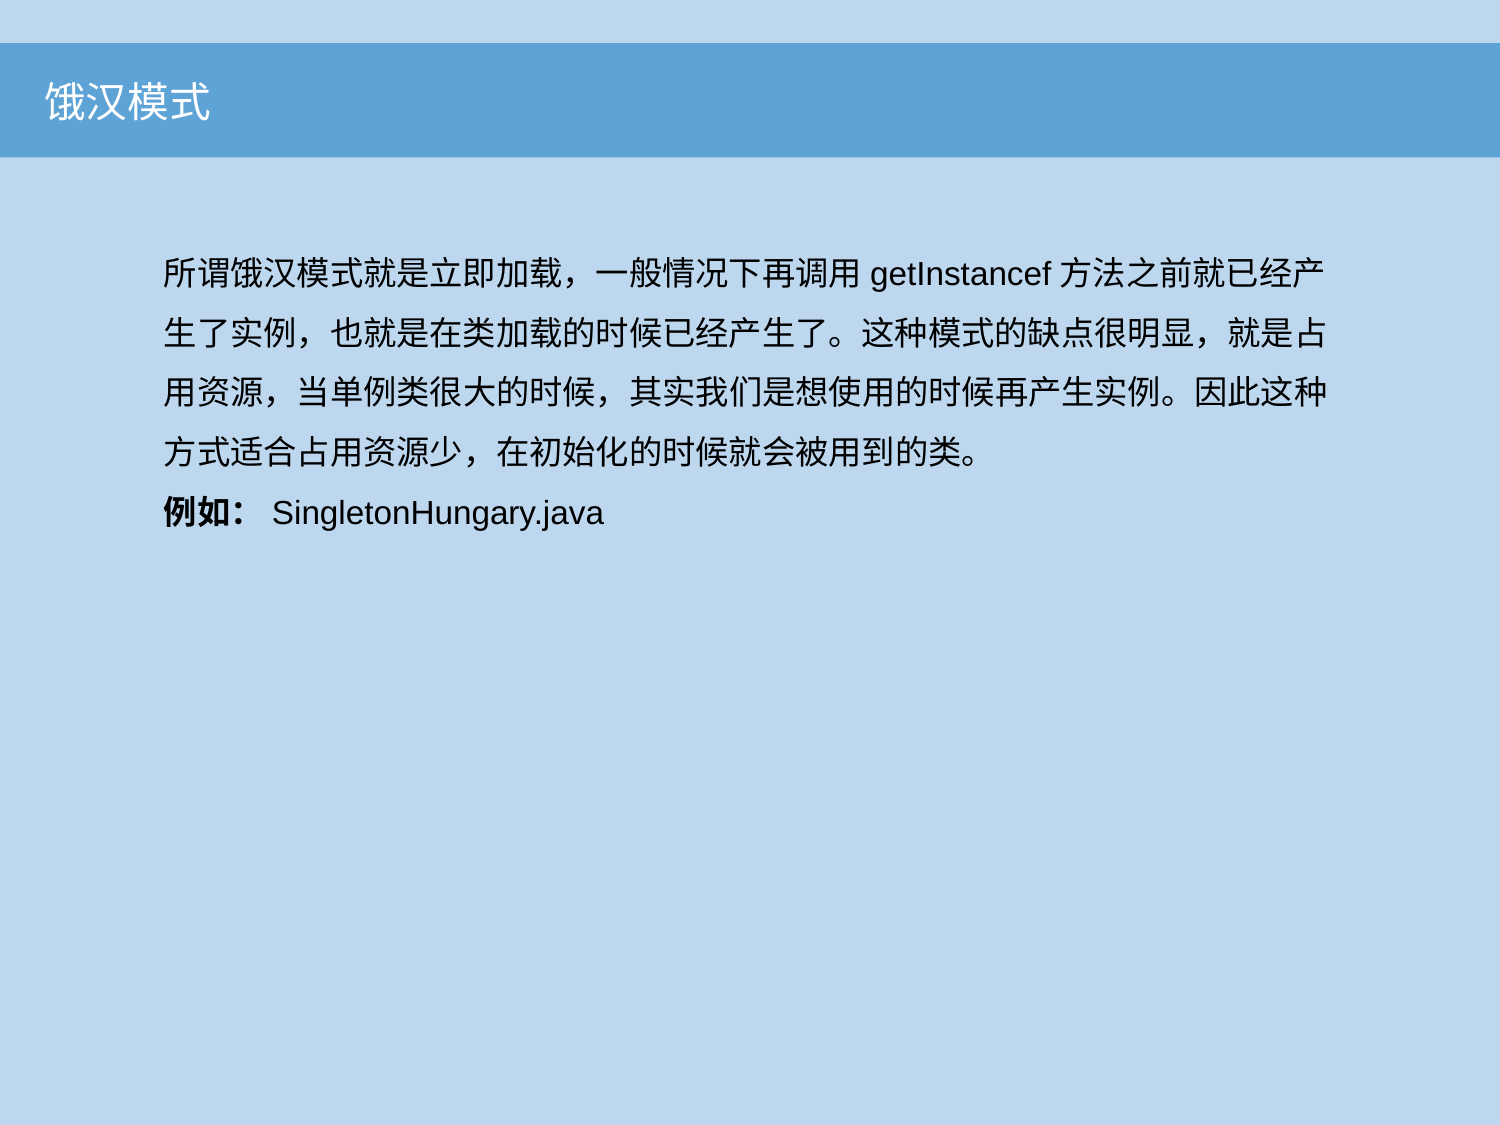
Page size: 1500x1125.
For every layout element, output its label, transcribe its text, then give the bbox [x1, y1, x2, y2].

text_box 饿汉模式 [0, 42, 1500, 158]
text_box 所谓饿汉模式就是立即加载，一般情况下再调用getInstancef方法之前就已经产生了实例，也就是在类加载的时候已经产生了。这种模式的缺点很明显，就是占用资源，当单例类很大的时候，其实我们是想使用的时候再产生实例。因此这种方式适合占用资源少，在初始化的时候就会被用到的类。 例如：SingletonHungary.java [149, 224, 1351, 539]
